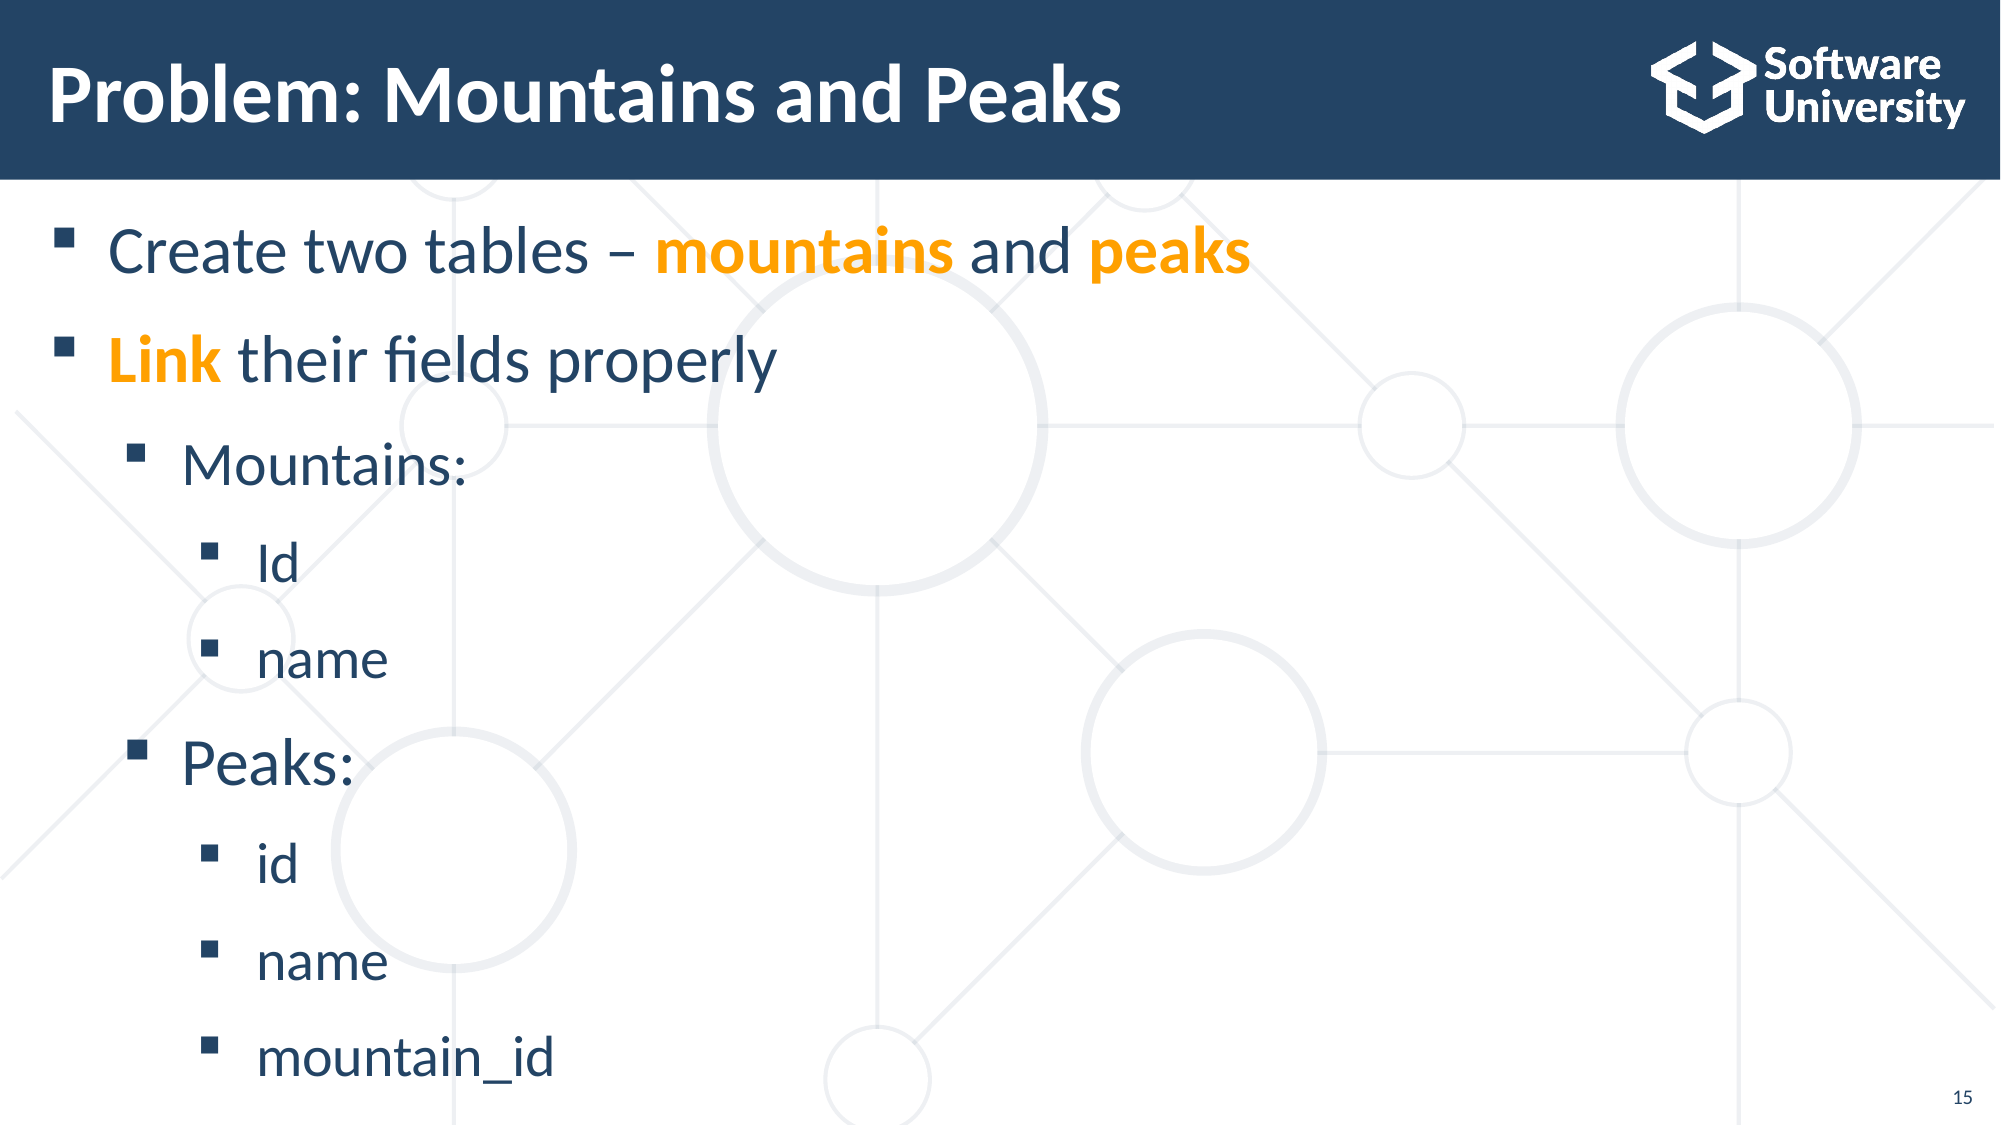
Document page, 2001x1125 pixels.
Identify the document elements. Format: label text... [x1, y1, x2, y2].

list Create two tables – mountains and peaks Link their fields properly Mountains: Id name Peaks: id name mountain_id [31, 196, 1970, 1104]
picture [1651, 41, 1966, 134]
title Problem: Mountains and Peaks [31, 16, 1625, 162]
slide_number 15 [1927, 1067, 1989, 1117]
